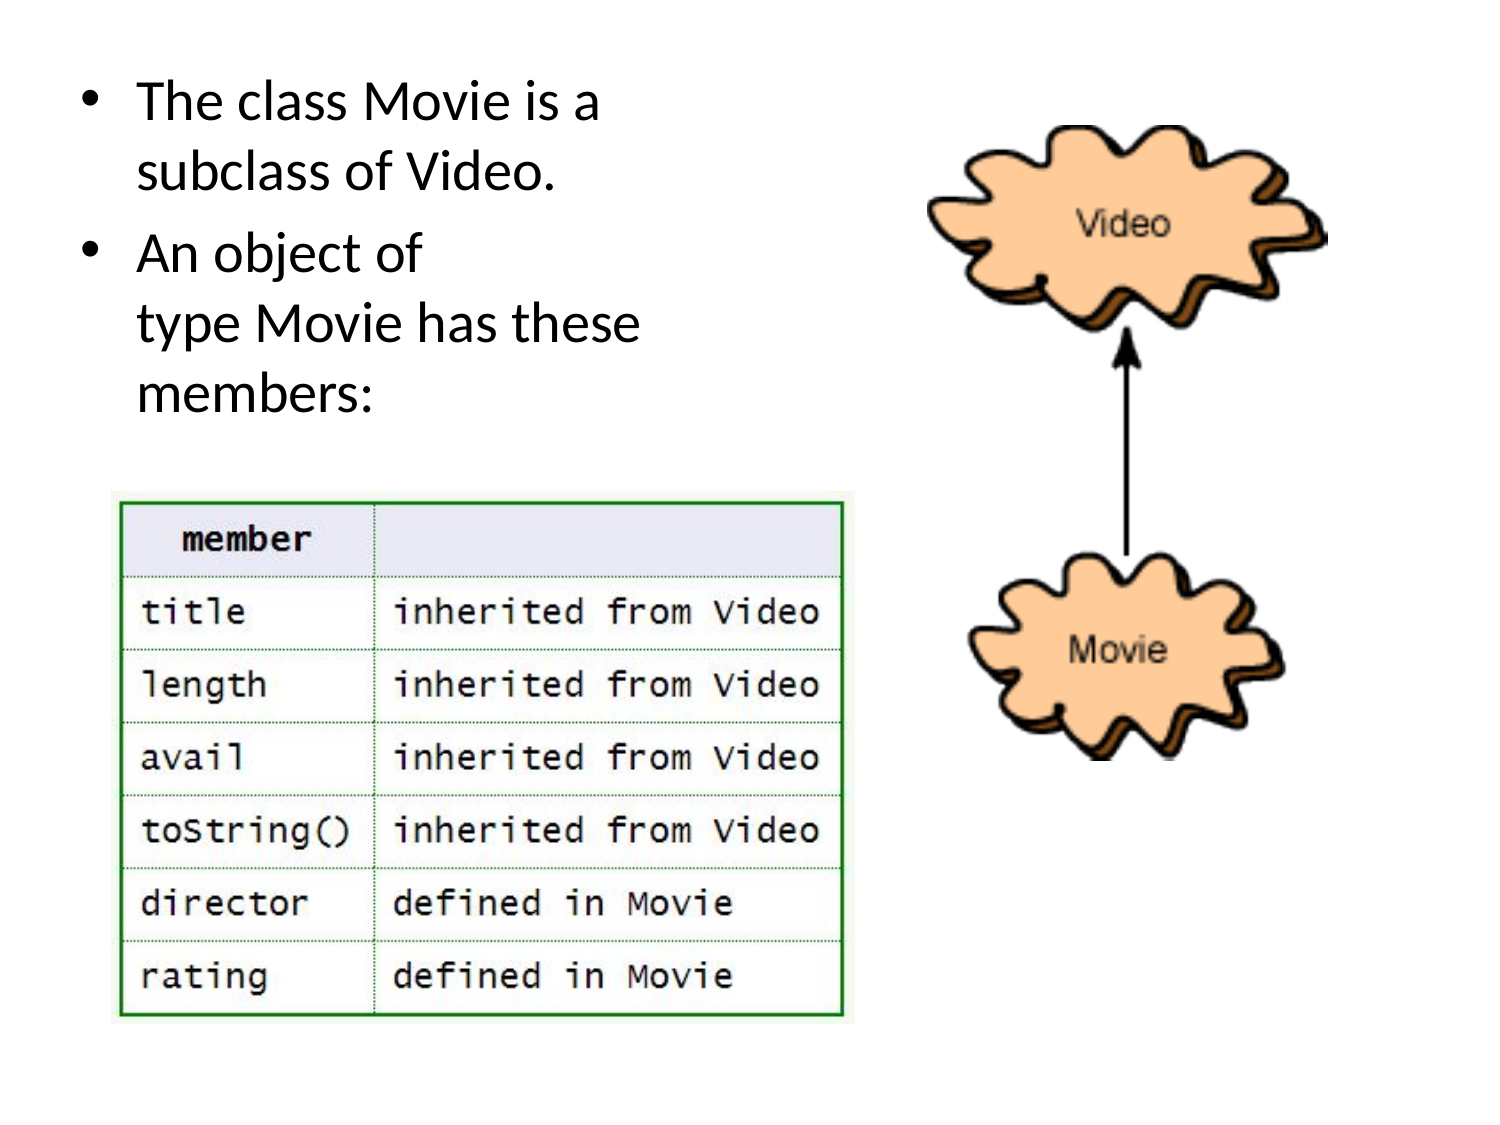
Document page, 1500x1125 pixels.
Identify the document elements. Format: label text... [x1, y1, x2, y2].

list The class Movie is a subclass of Video. An object of type Movie has these members: [64, 54, 728, 797]
picture [111, 491, 855, 1024]
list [926, 125, 1329, 762]
